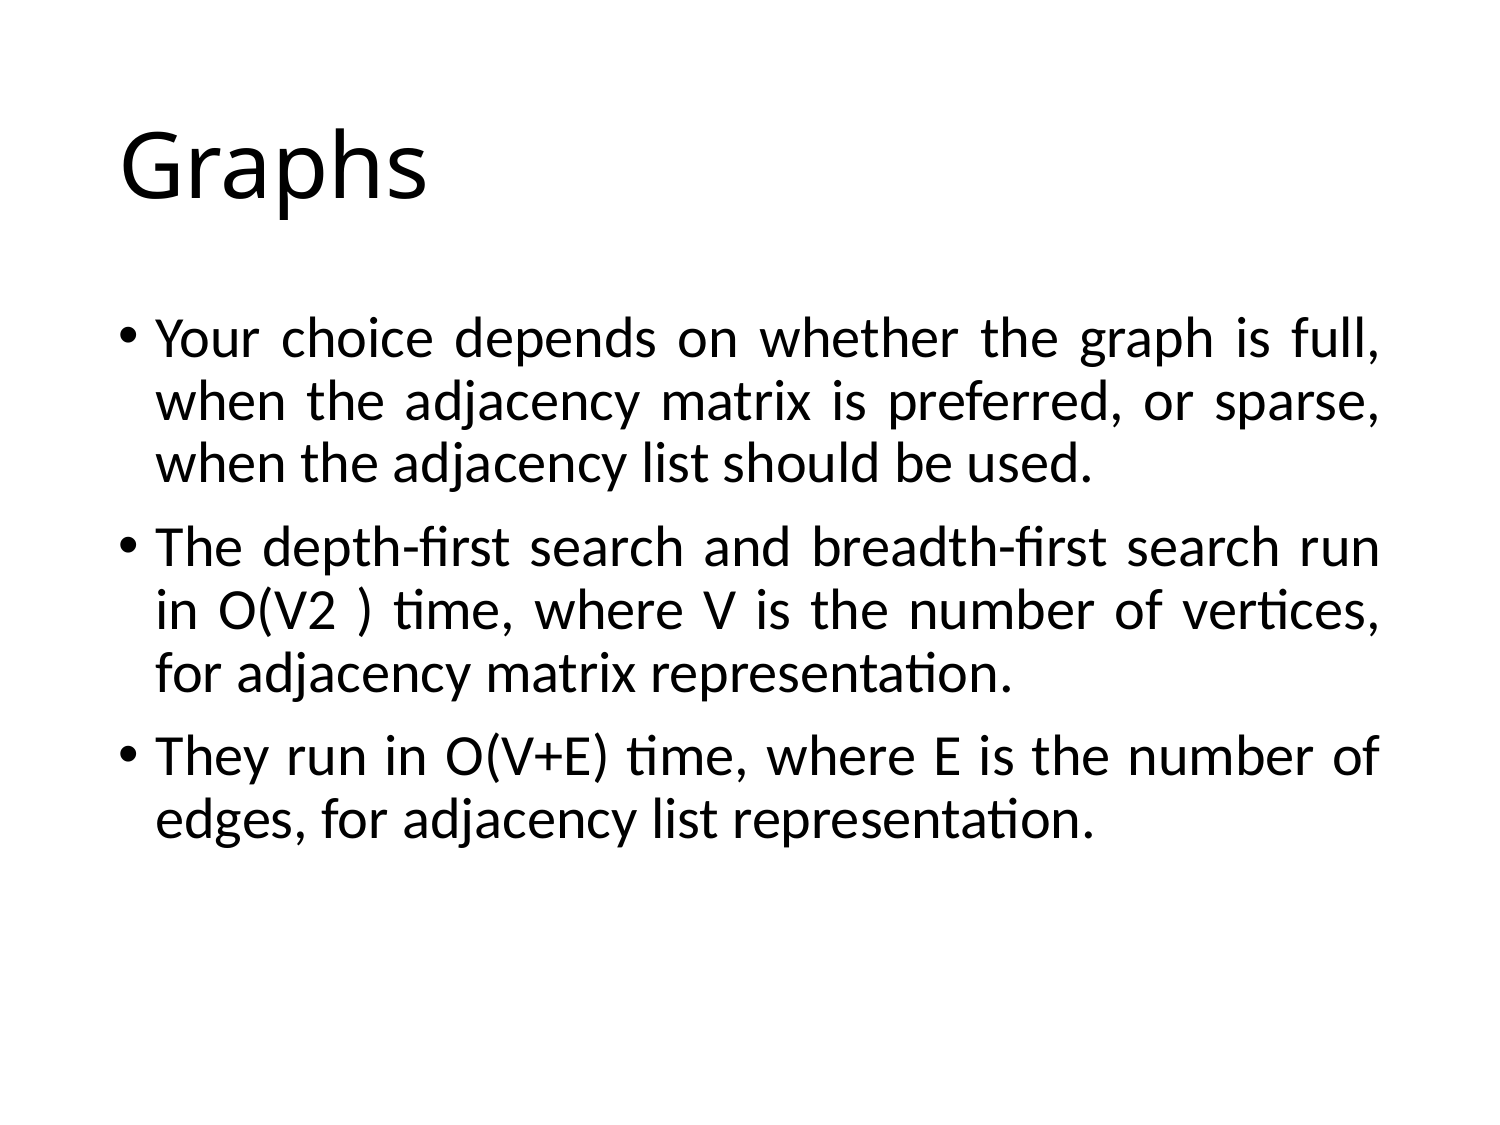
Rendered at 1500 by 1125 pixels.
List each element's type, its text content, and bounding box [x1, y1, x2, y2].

title Graphs [103, 59, 1397, 278]
list Your choice depends on whether the graph is full, when the adjacency matrix is preferred, or sparse, when the adjacency list should be used. The depth-first search and breadth-first search run in O(V2 ) time, where V is the number of vertices, for adjacency matrix representation. They run in O(V+E) time, where E is the number of edges, for adjacency list representation. [103, 299, 1397, 1085]
